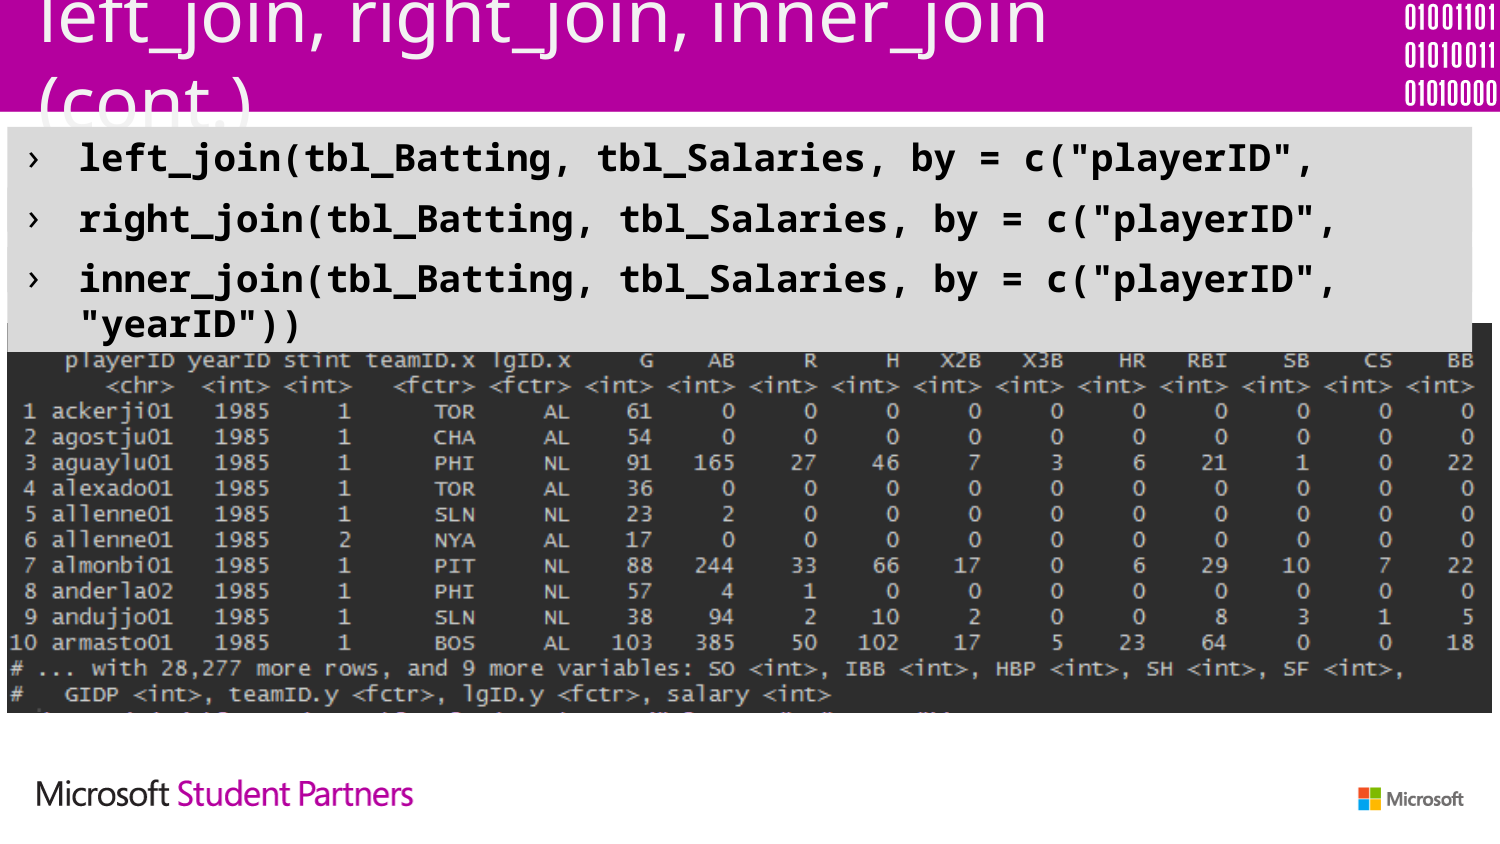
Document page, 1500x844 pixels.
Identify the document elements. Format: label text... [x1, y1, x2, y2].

text_box left_join(tbl_Batting, tbl_Salaries, by = c("playerID", "yearID")) [7, 126, 1473, 187]
text_box right_join(tbl_Batting, tbl_Salaries, by = c("playerID", "yearID")) [7, 187, 1473, 247]
title left_join, right_join, inner_join (cont.) [38, 23, 1174, 90]
text_box inner_join(tbl_Batting, tbl_Salaries, by = c("playerID", "yearID")) [7, 247, 1473, 321]
picture [0, 0, 1500, 844]
